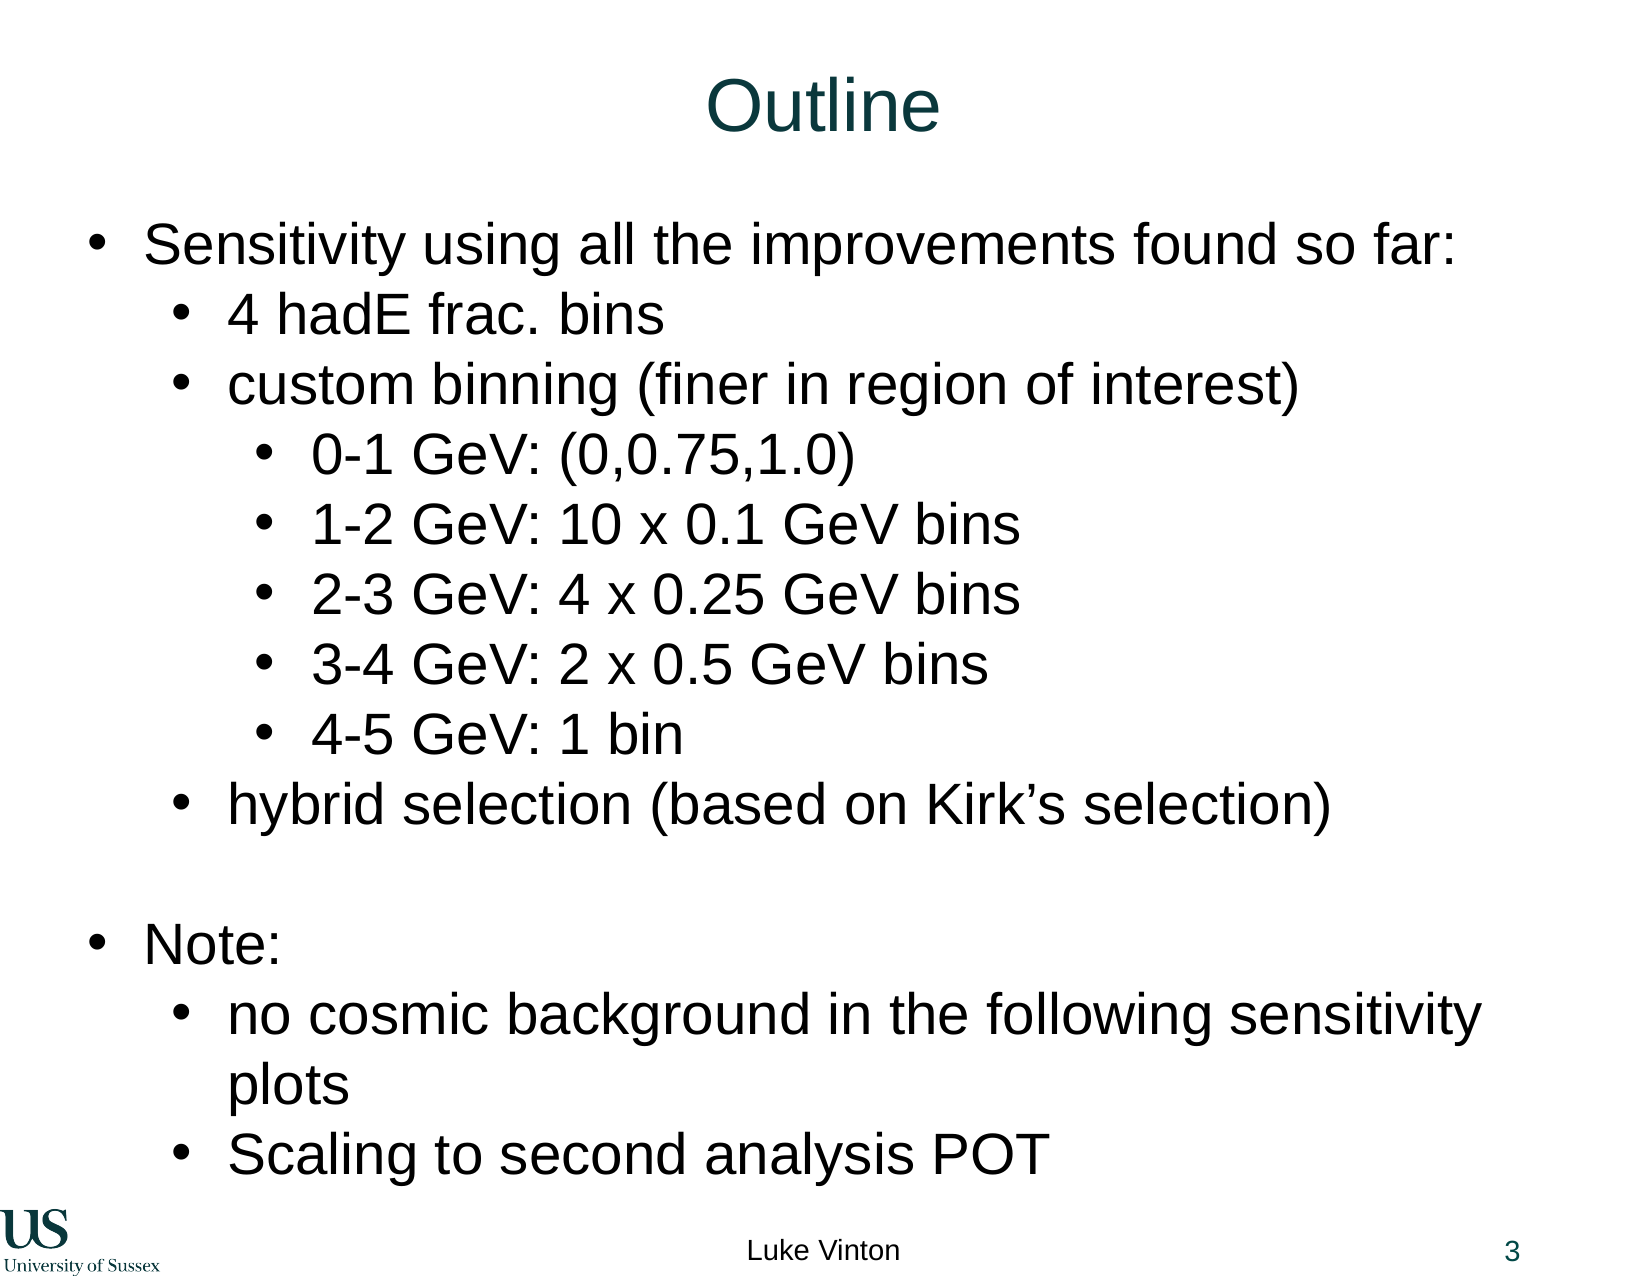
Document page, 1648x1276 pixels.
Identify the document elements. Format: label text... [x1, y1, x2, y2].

text_box Sensitivity using all the improvements found so far: 4 hadE frac. bins custom binning (finer in region of interest) 0-1 GeV: (0,0.75,1.0) 1-2 GeV: 10 x 0.1 GeV bins 2-3 GeV: 4 x 0.25 GeV bins 3-4 GeV: 2 x 0.5 GeV bins 4-5 GeV: 1 bin hybrid selection (based on Kirk’s selection) Note: no cosmic background in the following sensitivity plots Scaling to second analysis POT [72, 199, 1575, 1194]
title Outline [214, 56, 1434, 152]
picture [0, 1199, 188, 1276]
